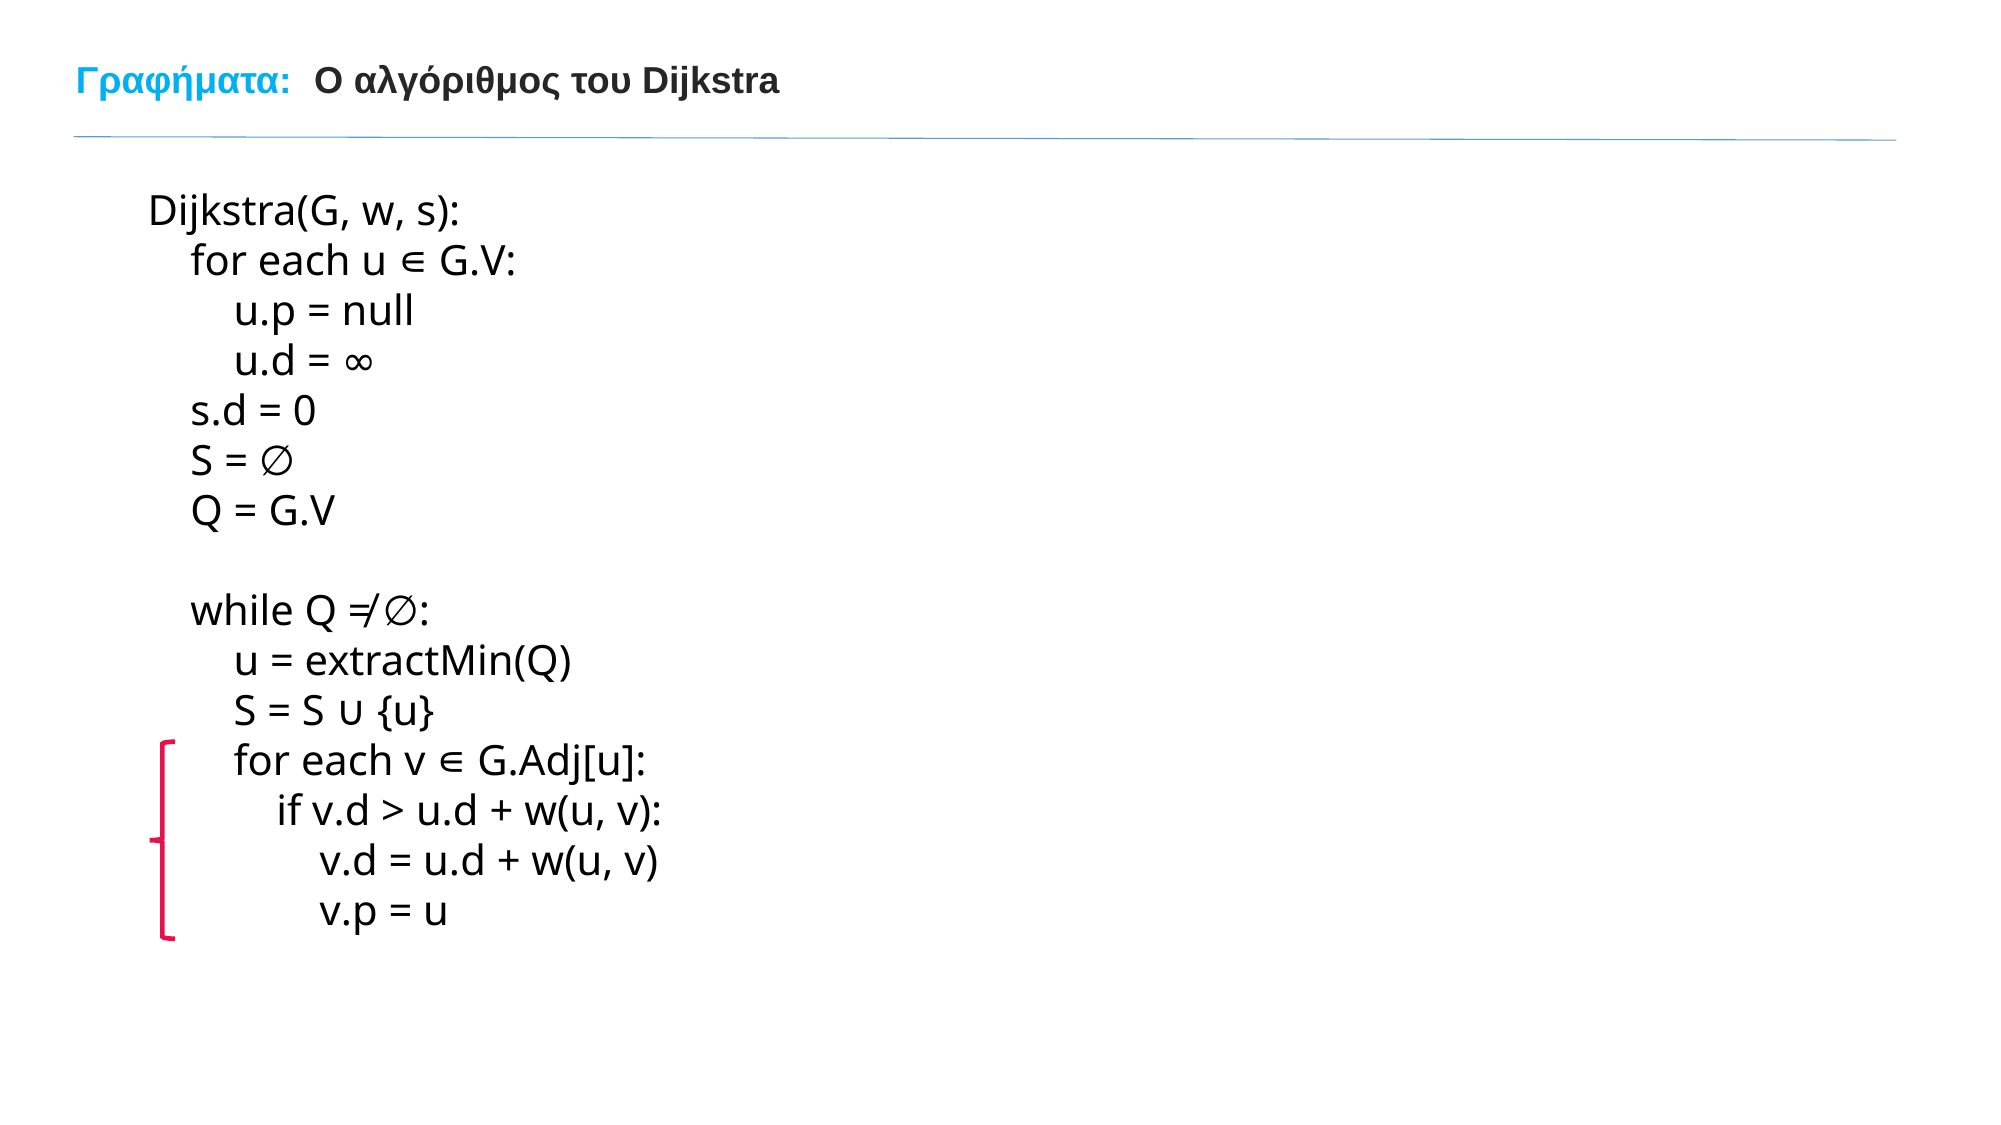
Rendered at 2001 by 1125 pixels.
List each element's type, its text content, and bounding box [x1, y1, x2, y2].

text_box Ο αλγόριθμος του Dijkstra [315, 49, 795, 109]
text_box [149, 741, 176, 940]
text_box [73, 136, 1897, 140]
text_box Γραφήματα: [61, 49, 315, 109]
text_box Dijkstra(G, w, s): for each u ∊ G.V: u.p = null u.d = ∞ s.d = 0 S = ∅ Q = G.V while Q ≠ ∅: u = extractMin(Q) S = S ∪ {u} for each v ∊ G.Adj[u]: if v.d > u.d + w(u, v): v.d = u.d + w(u, v) v.p = u [132, 176, 678, 942]
